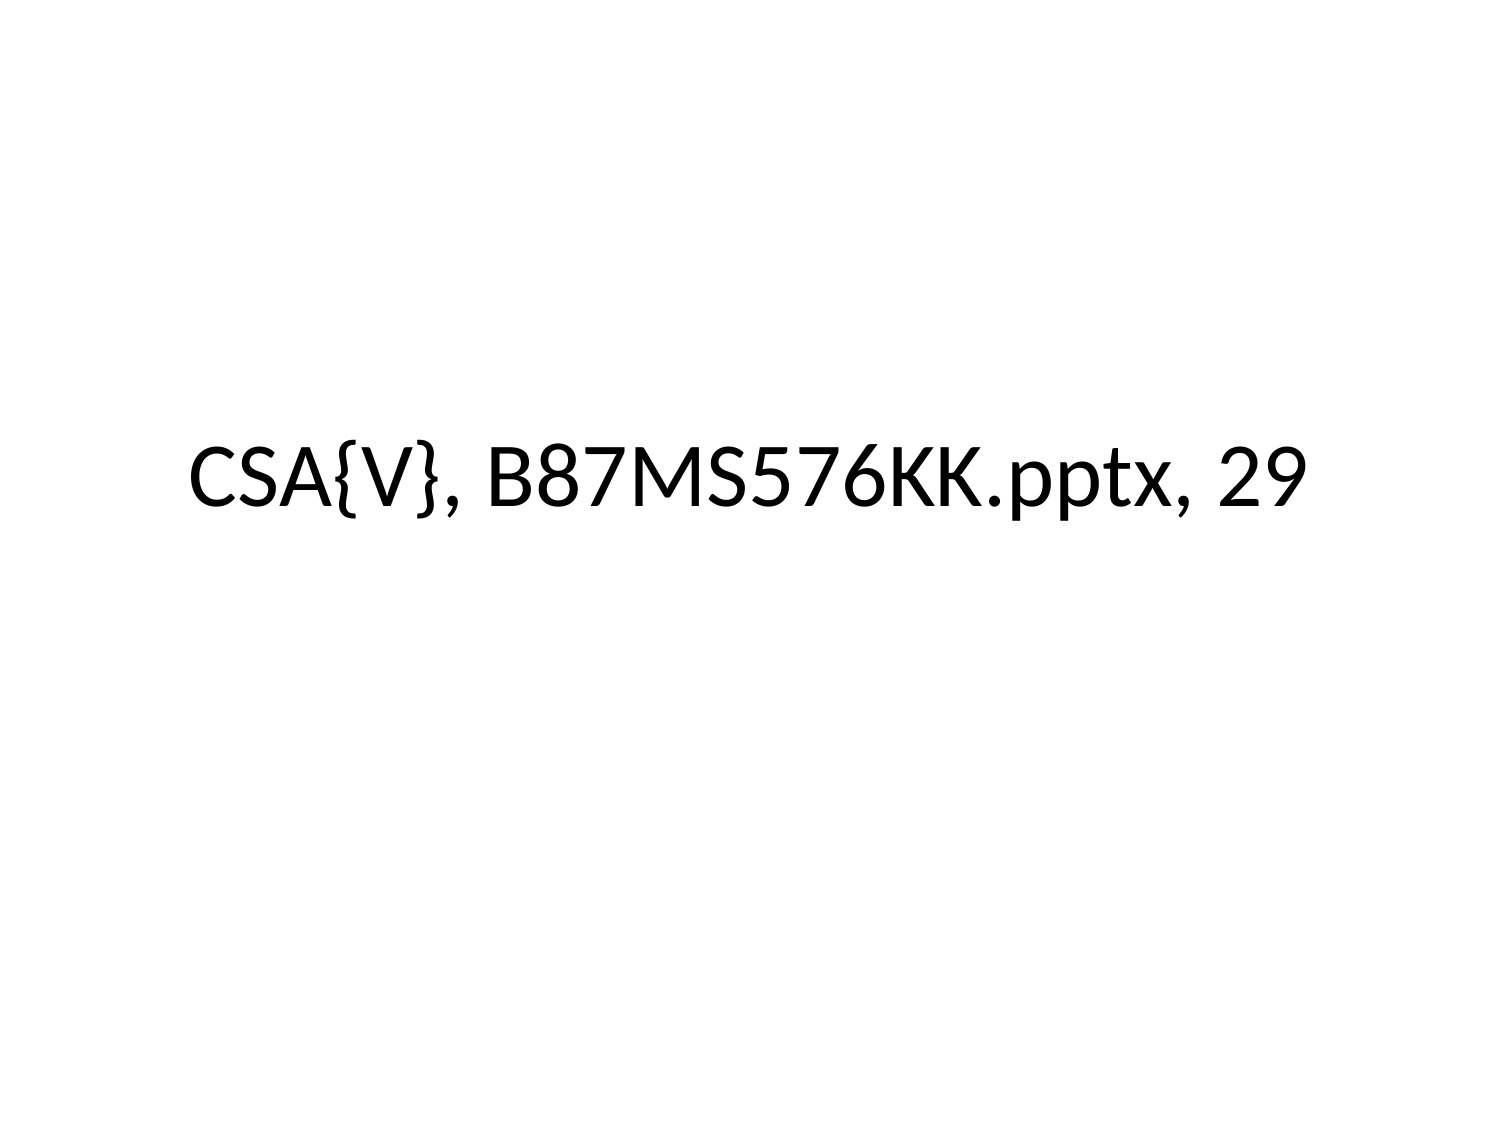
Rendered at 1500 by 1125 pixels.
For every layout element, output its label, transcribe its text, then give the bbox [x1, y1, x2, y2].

title CSA{V}, B87MS576KK.pptx, 29 [112, 349, 1388, 591]
